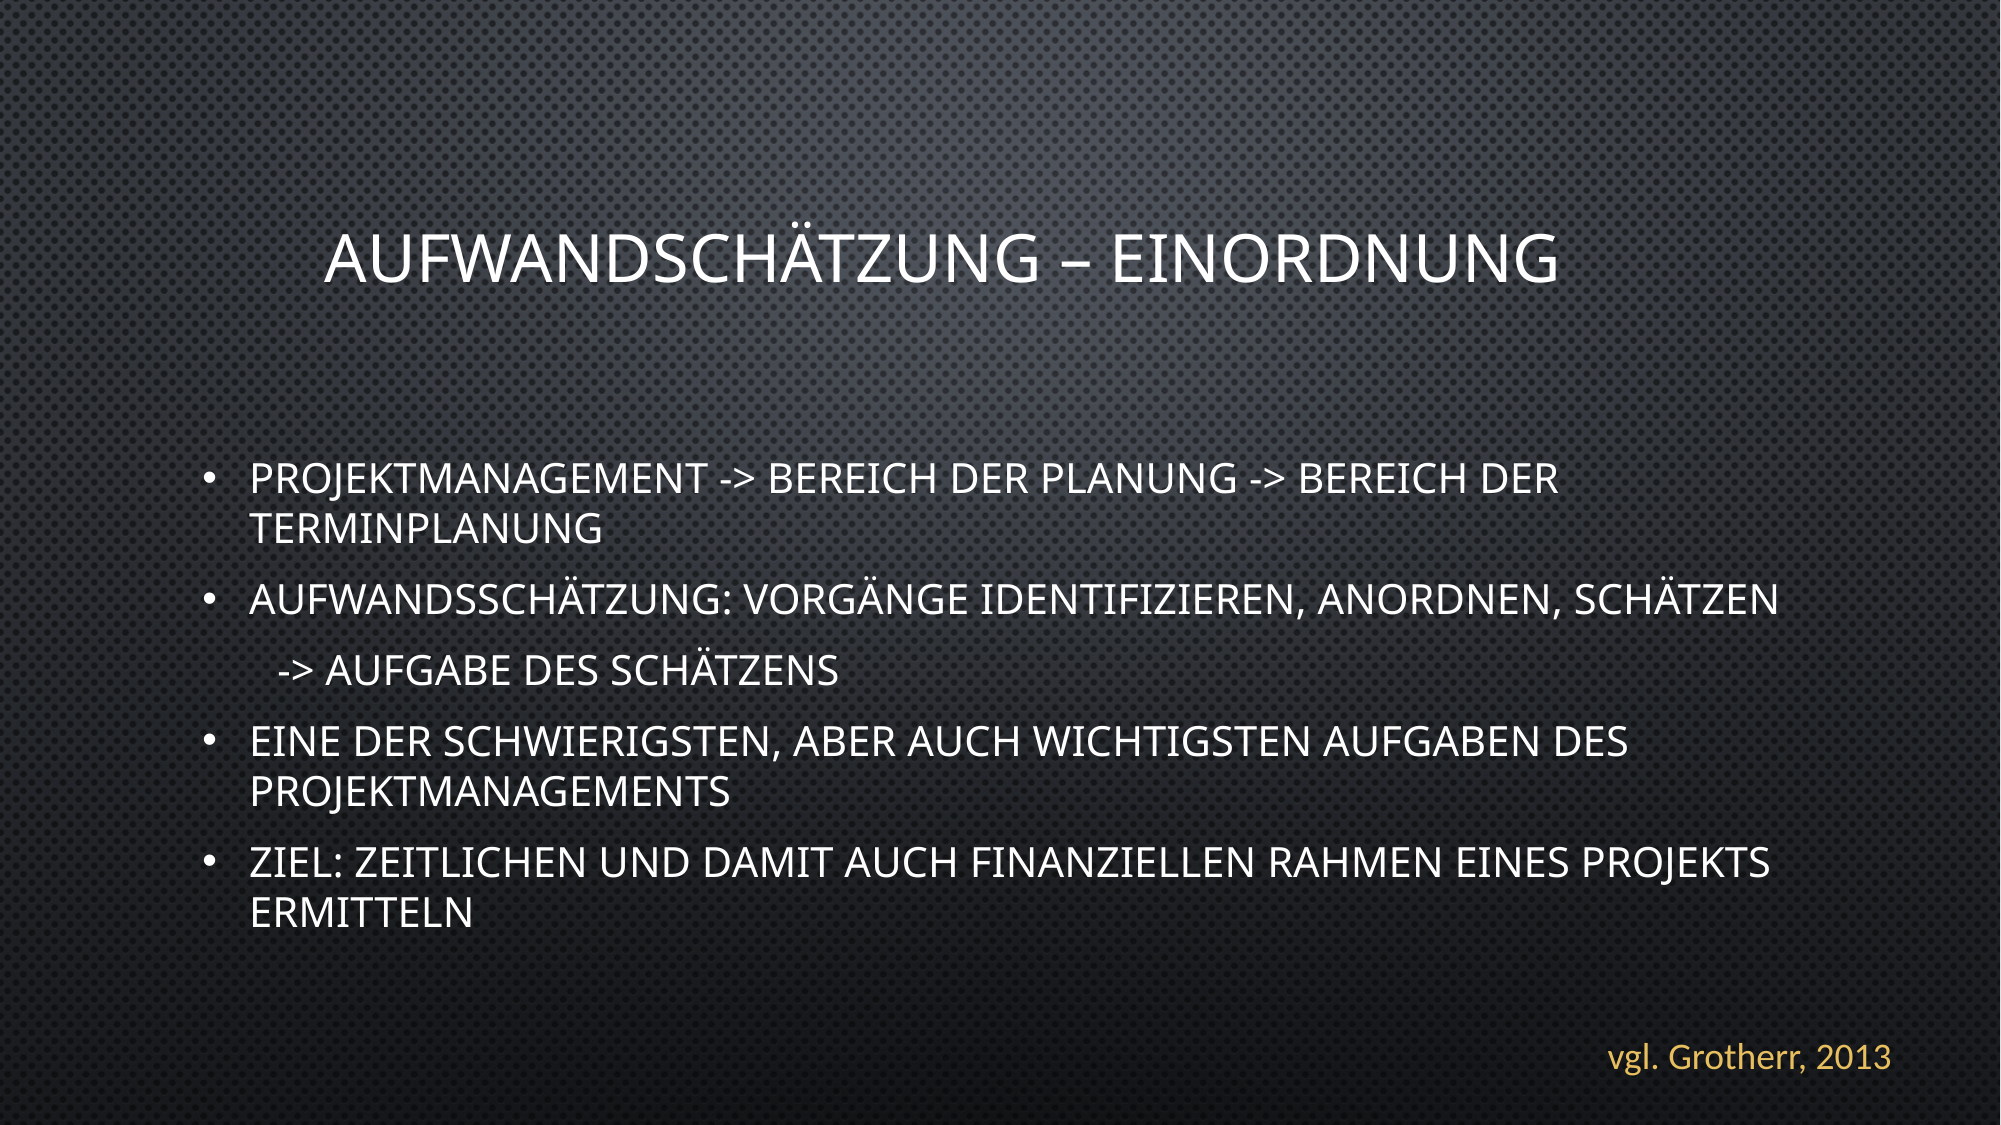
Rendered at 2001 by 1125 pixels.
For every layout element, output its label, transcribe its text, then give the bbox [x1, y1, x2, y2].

title Aufwandschätzung – Einordnung [187, 99, 1813, 413]
list Projektmanagement -> Bereich der Planung -> Bereich der Terminplanung Aufwandsschätzung: Vorgänge identifizieren, anordnen, schätzen -> Aufgabe des Schätzens Eine der schwierigsten, aber auch wichtigsten Aufgaben des Projektmanagements Ziel: zeitlichen und damit auch finanziellen Rahmen eines Projekts ermitteln [187, 437, 1813, 950]
text_box vgl. Grotherr, 2013 [1593, 1024, 1907, 1085]
